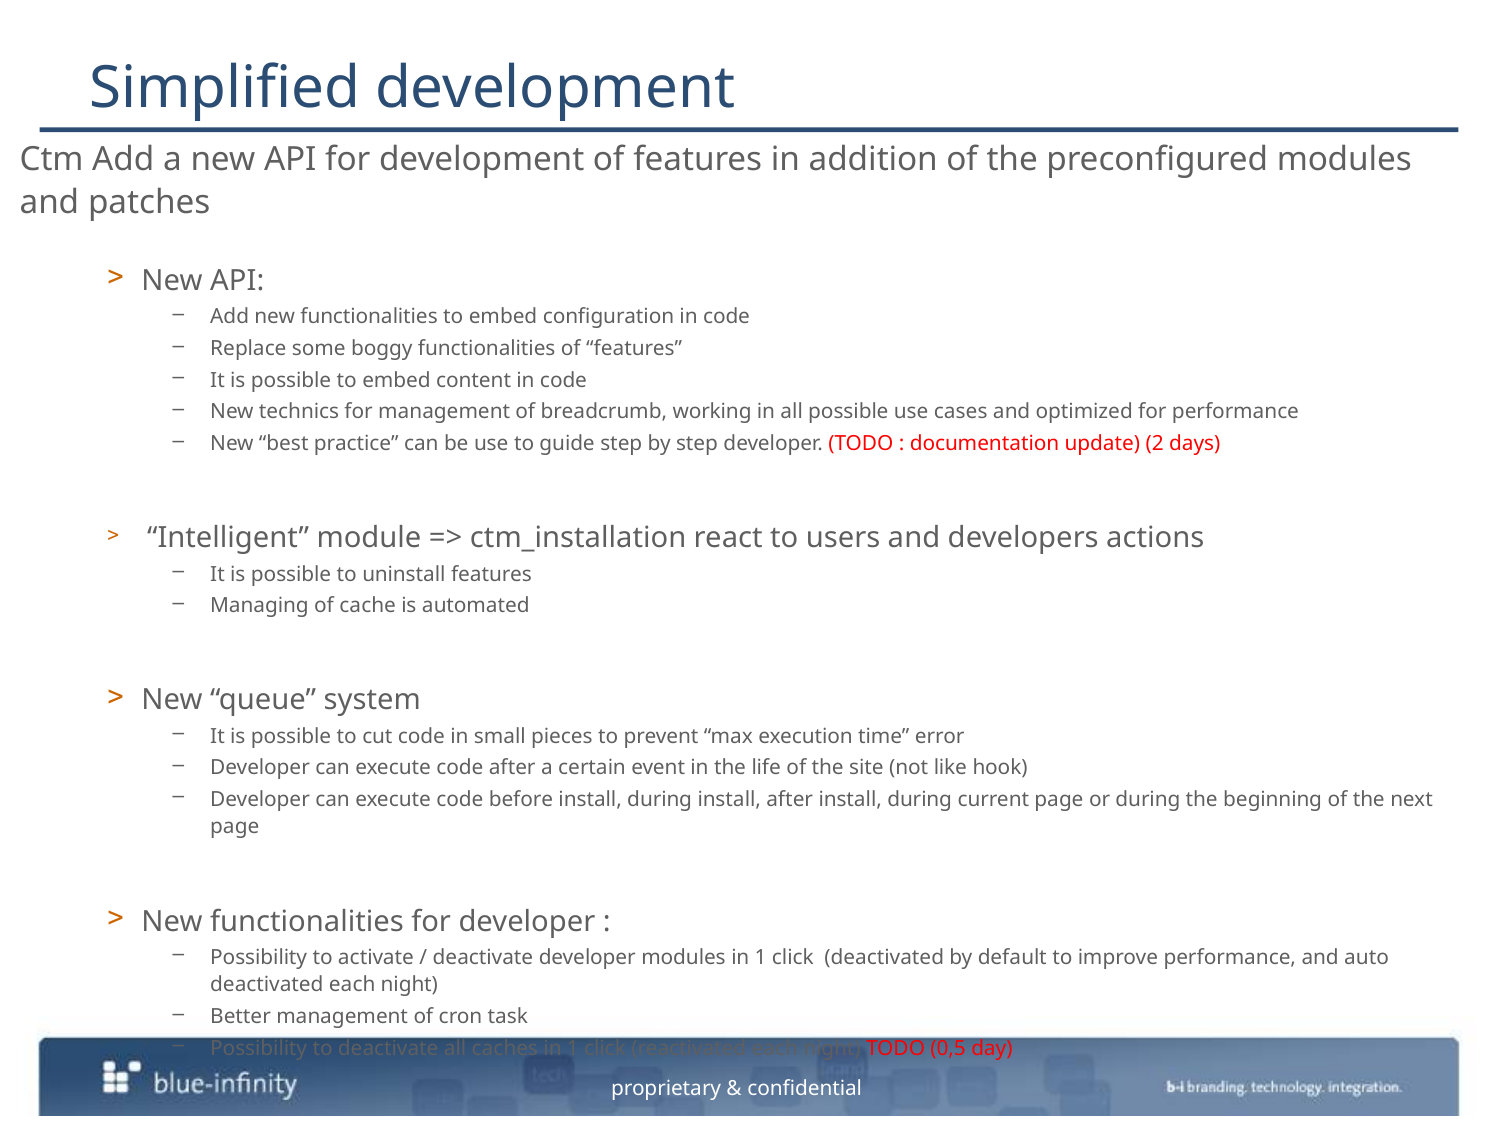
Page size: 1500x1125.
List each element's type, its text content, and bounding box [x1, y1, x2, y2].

list Ctm Add a new API for development of features in addition of the preconfigured modules and patches New API: Add new functionalities to embed configuration in code Replace some boggy functionalities of “features” It is possible to embed content in code New technics for management of breadcrumb, working in all possible use cases and optimized for performance New “best practice” can be use to guide step by step developer. (TODO : documentation update) (2 days) “Intelligent” module => ctm_installation react to users and developers actions It is possible to uninstall features Managing of cache is automated New “queue” system It is possible to cut code in small pieces to prevent “max execution time” error Developer can execute code after a certain event in the life of the site (not like hook) Developer can execute code before install, during install, after install, during current page or during the beginning of the next page New functionalities for developer : Possibility to activate / deactivate developer modules in 1 click (deactivated by default to improve performance, and auto deactivated each night) Better management of cron task Possibility to deactivate all caches in 1 click (reactivated each night) TODO (0,5 day) [19, 132, 1471, 950]
title Simplified development [74, 30, 1307, 132]
picture [0, 1016, 1500, 1116]
